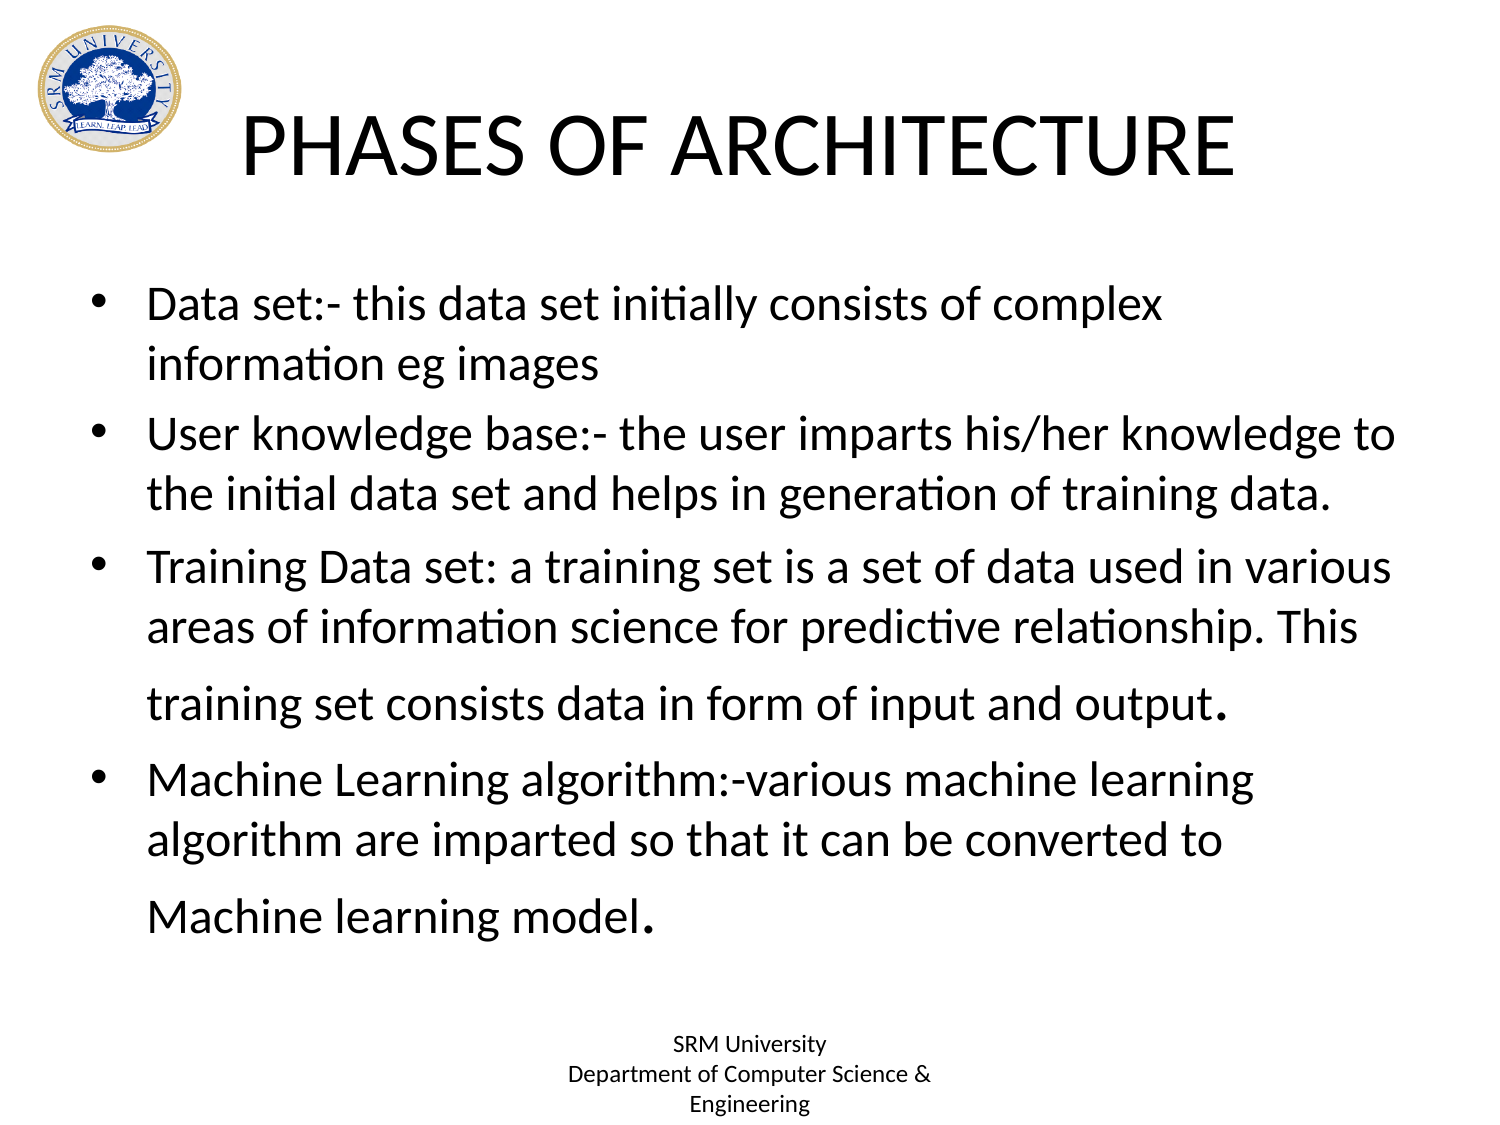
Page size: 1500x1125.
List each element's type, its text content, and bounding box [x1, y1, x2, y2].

picture [37, 25, 188, 158]
footer SRM University Department of Computer Science & Engineering [512, 1102, 988, 1125]
list Data set:- this data set initially consists of complex information eg images User knowledge base:- the user imparts his/her knowledge to the initial data set and helps in generation of training data. Training Data set: a training set is a set of data used in various areas of information science for predictive relationship. This training set consists data in form of input and output. Machine Learning algorithm:-various machine learning algorithm are imparted so that it can be converted to Machine learning model. [74, 262, 1426, 1006]
title PHASES OF ARCHITECTURE [74, 44, 1426, 233]
